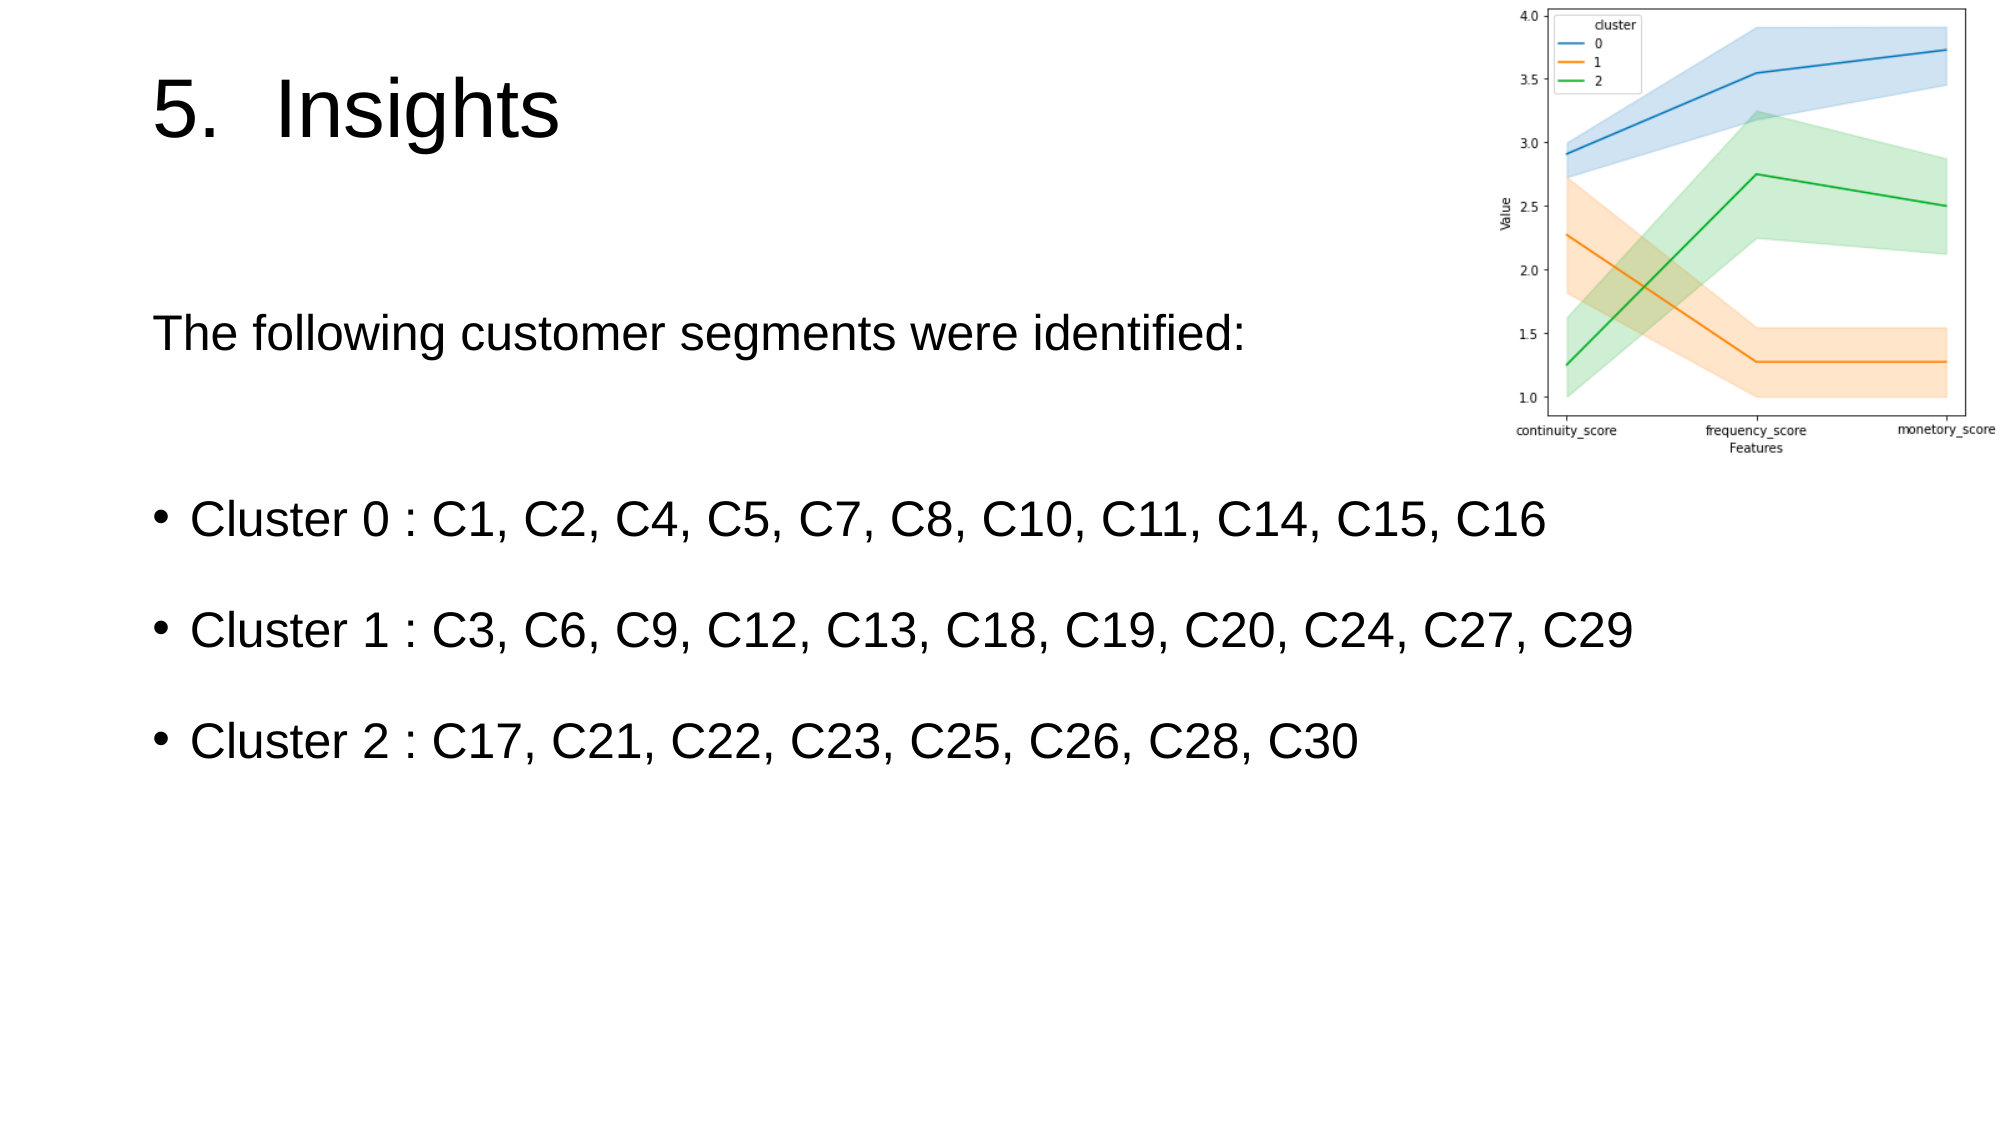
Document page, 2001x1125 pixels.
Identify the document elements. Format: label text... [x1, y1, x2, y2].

title Insights [137, 1, 1494, 219]
list The following customer segments were identified: Cluster 0 : C1, C2, C4, C5, C7, C8, C10, C11, C14, C15, C16 Cluster 1 : C3, C6, C9, C12, C13, C18, C19, C20, C24, C27, C29 Cluster 2 : C17, C21, C22, C23, C25, C26, C28, C30 [137, 299, 1908, 1014]
picture [1494, 1, 2000, 459]
